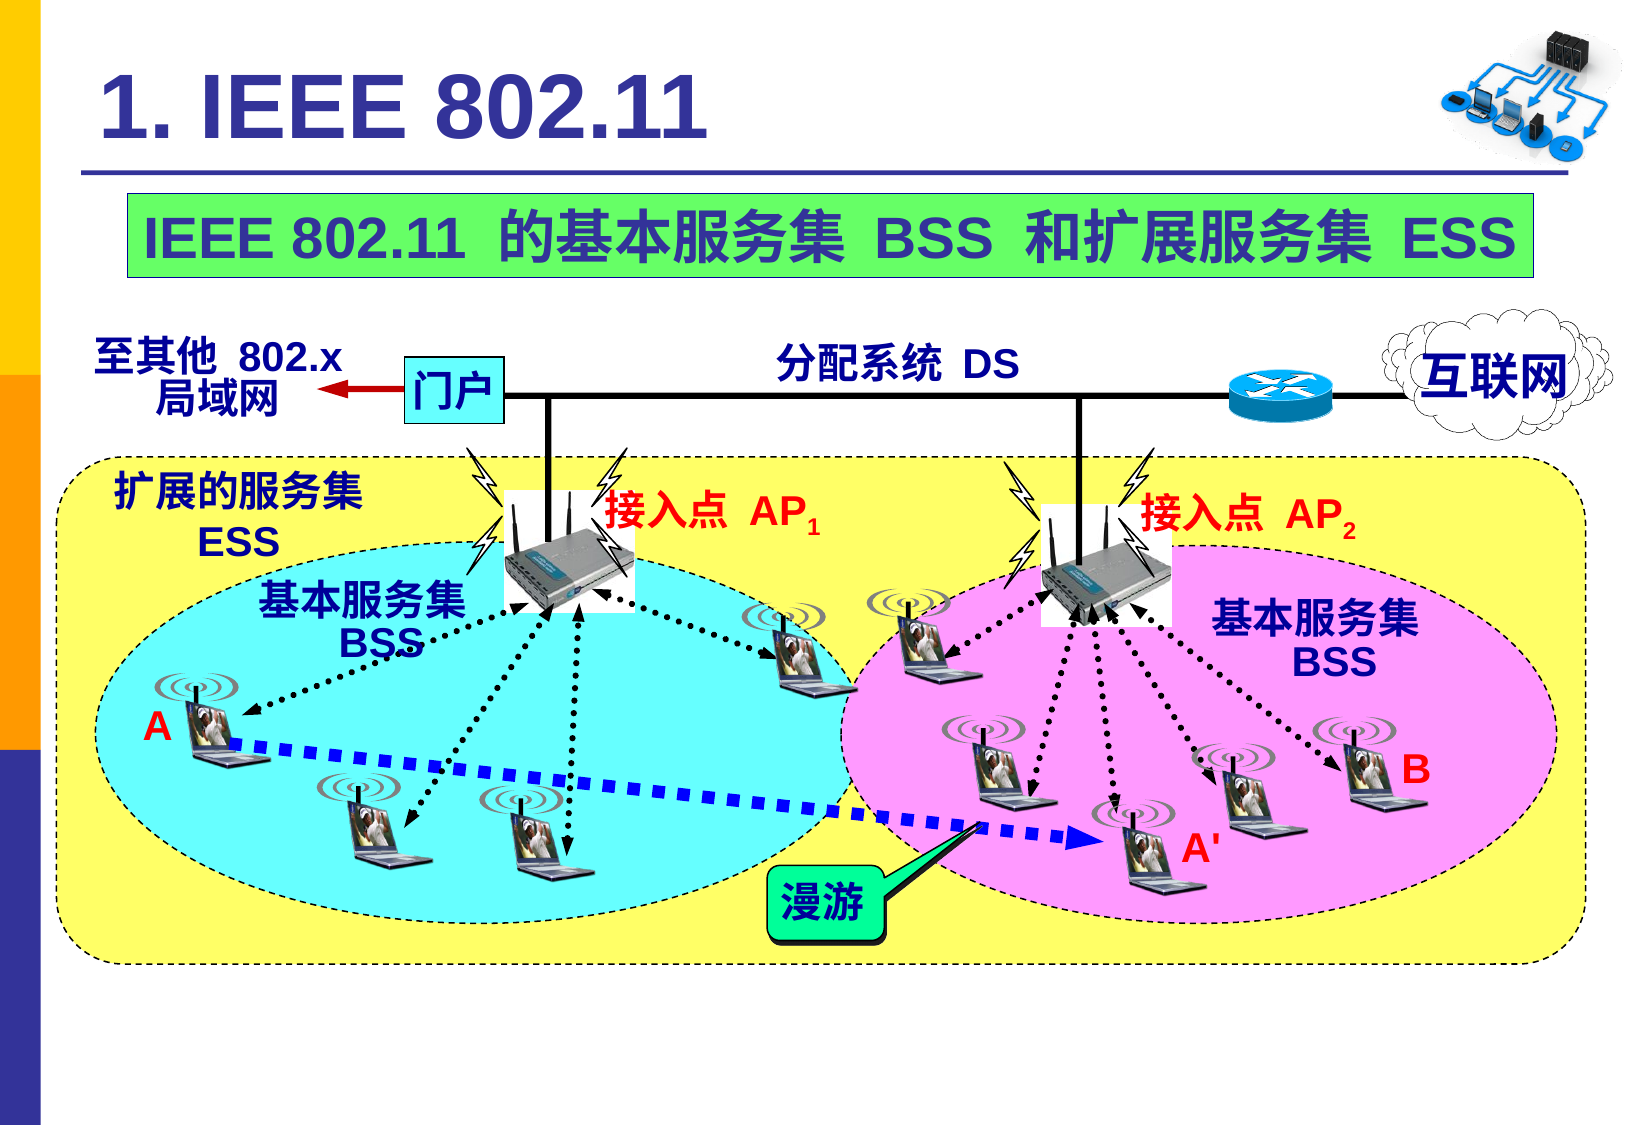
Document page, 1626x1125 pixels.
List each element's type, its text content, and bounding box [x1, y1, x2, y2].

picture [1568, 30, 1624, 165]
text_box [56, 305, 1616, 965]
text_box IEEE 802.11 的基本服务集 BSS 和扩展服务集 ESS [127, 193, 1534, 278]
title 1. IEEE 802.11 [83, 30, 1568, 165]
